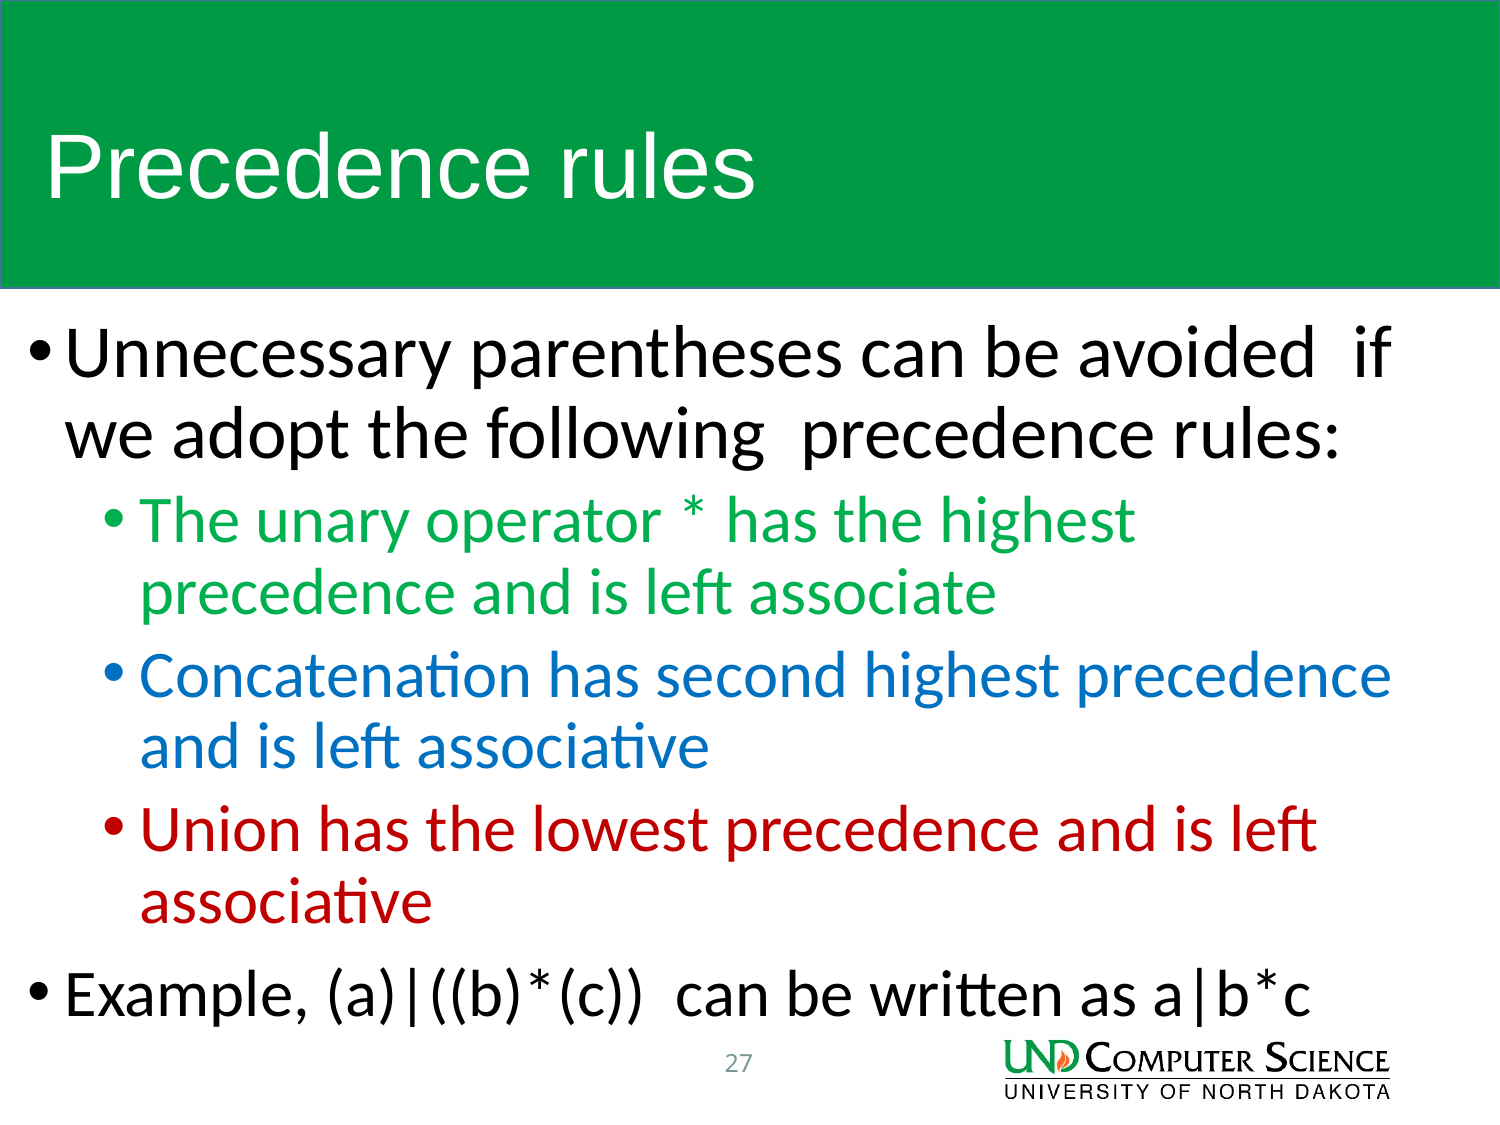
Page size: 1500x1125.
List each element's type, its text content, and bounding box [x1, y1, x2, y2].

list Unnecessary parentheses can be avoided if we adopt the following precedence rules: The unary operator * has the highest precedence and is left associate Concatenation has second highest precedence and is left associative Union has the lowest precedence and is left associative Example, (a)|((b)*(c)) can be written as a|b*c [11, 305, 1474, 1001]
title Precedence rules [29, 59, 1323, 278]
slide_number 27 [709, 1028, 785, 1101]
picture [999, 1034, 1397, 1104]
